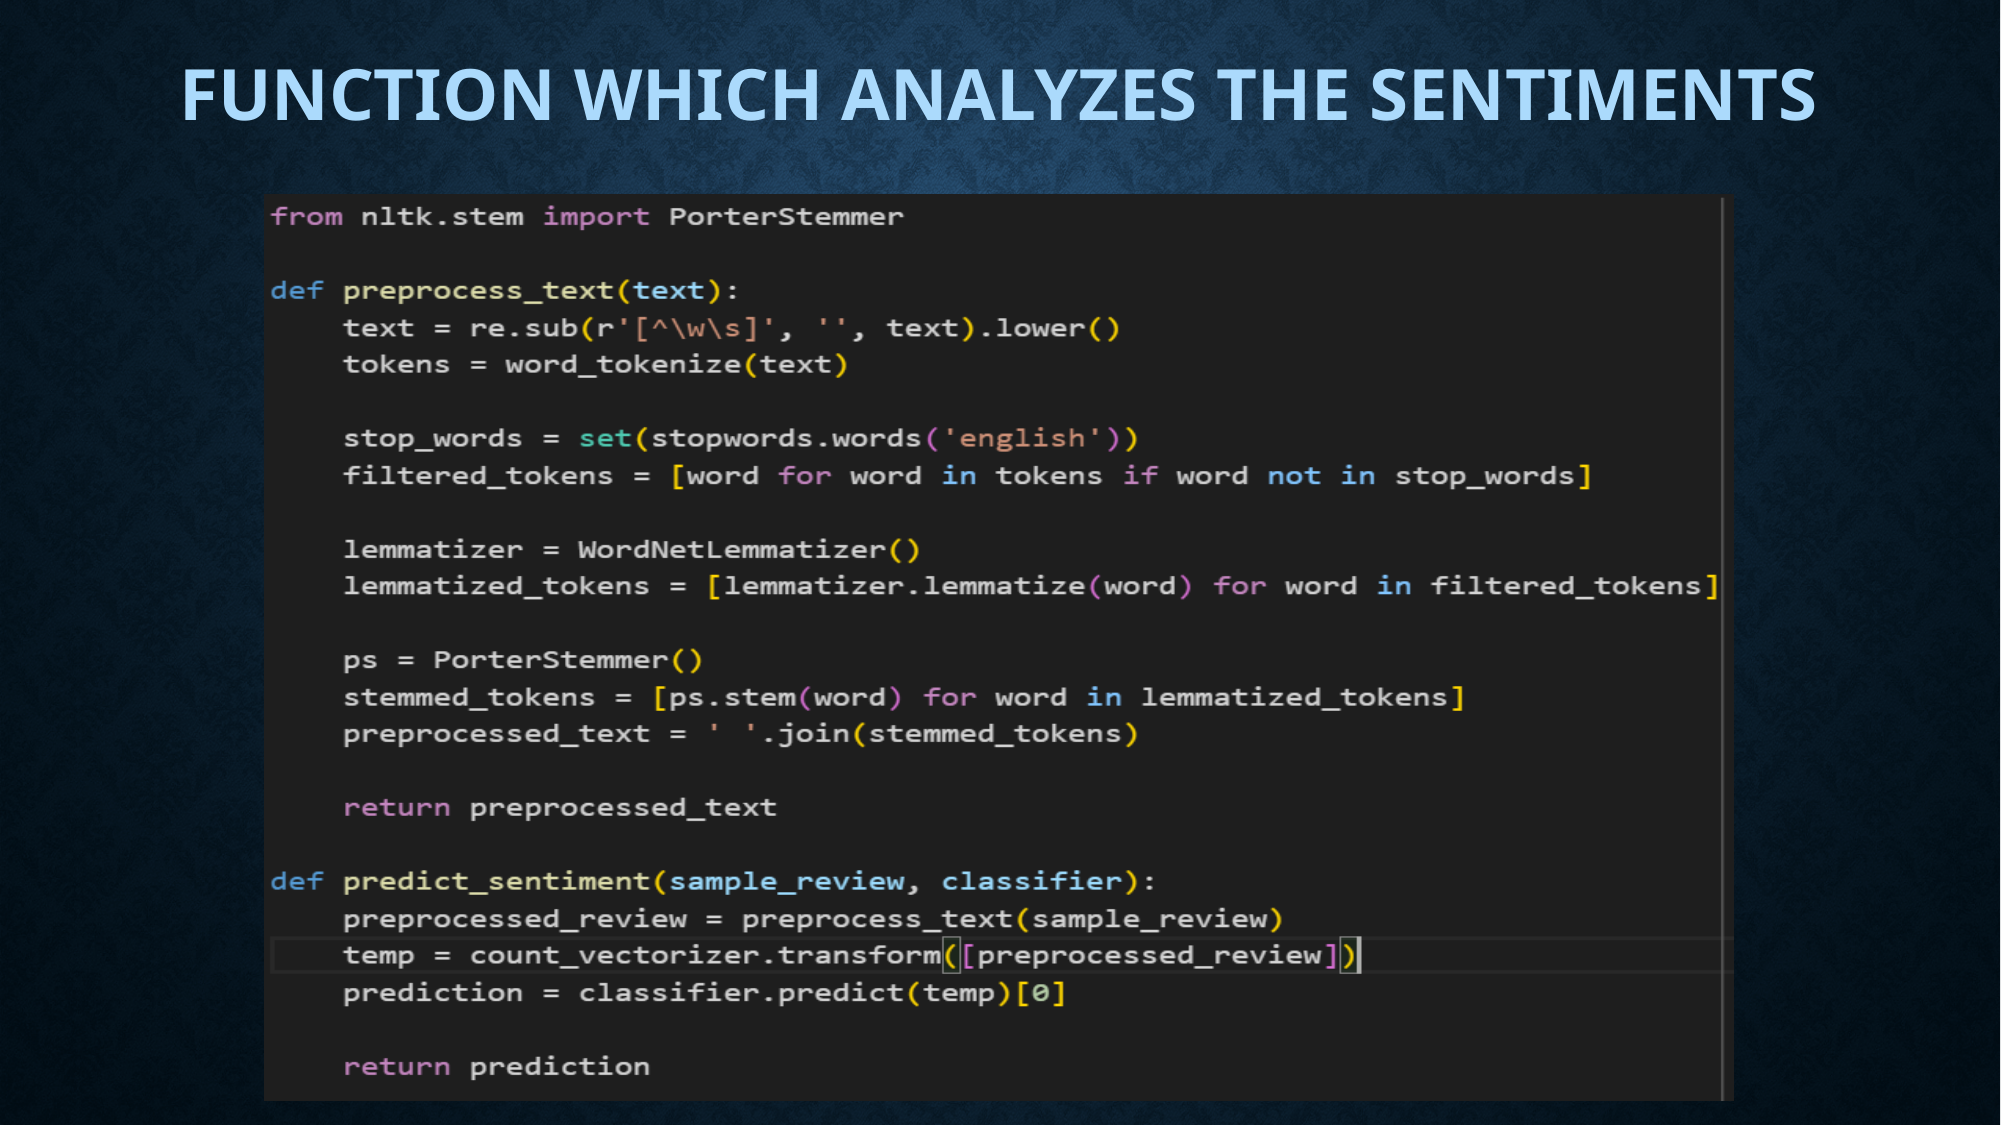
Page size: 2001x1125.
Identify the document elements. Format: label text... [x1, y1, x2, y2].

title function which analyzes the sentiments [46, 0, 1952, 195]
picture [264, 194, 1734, 1102]
